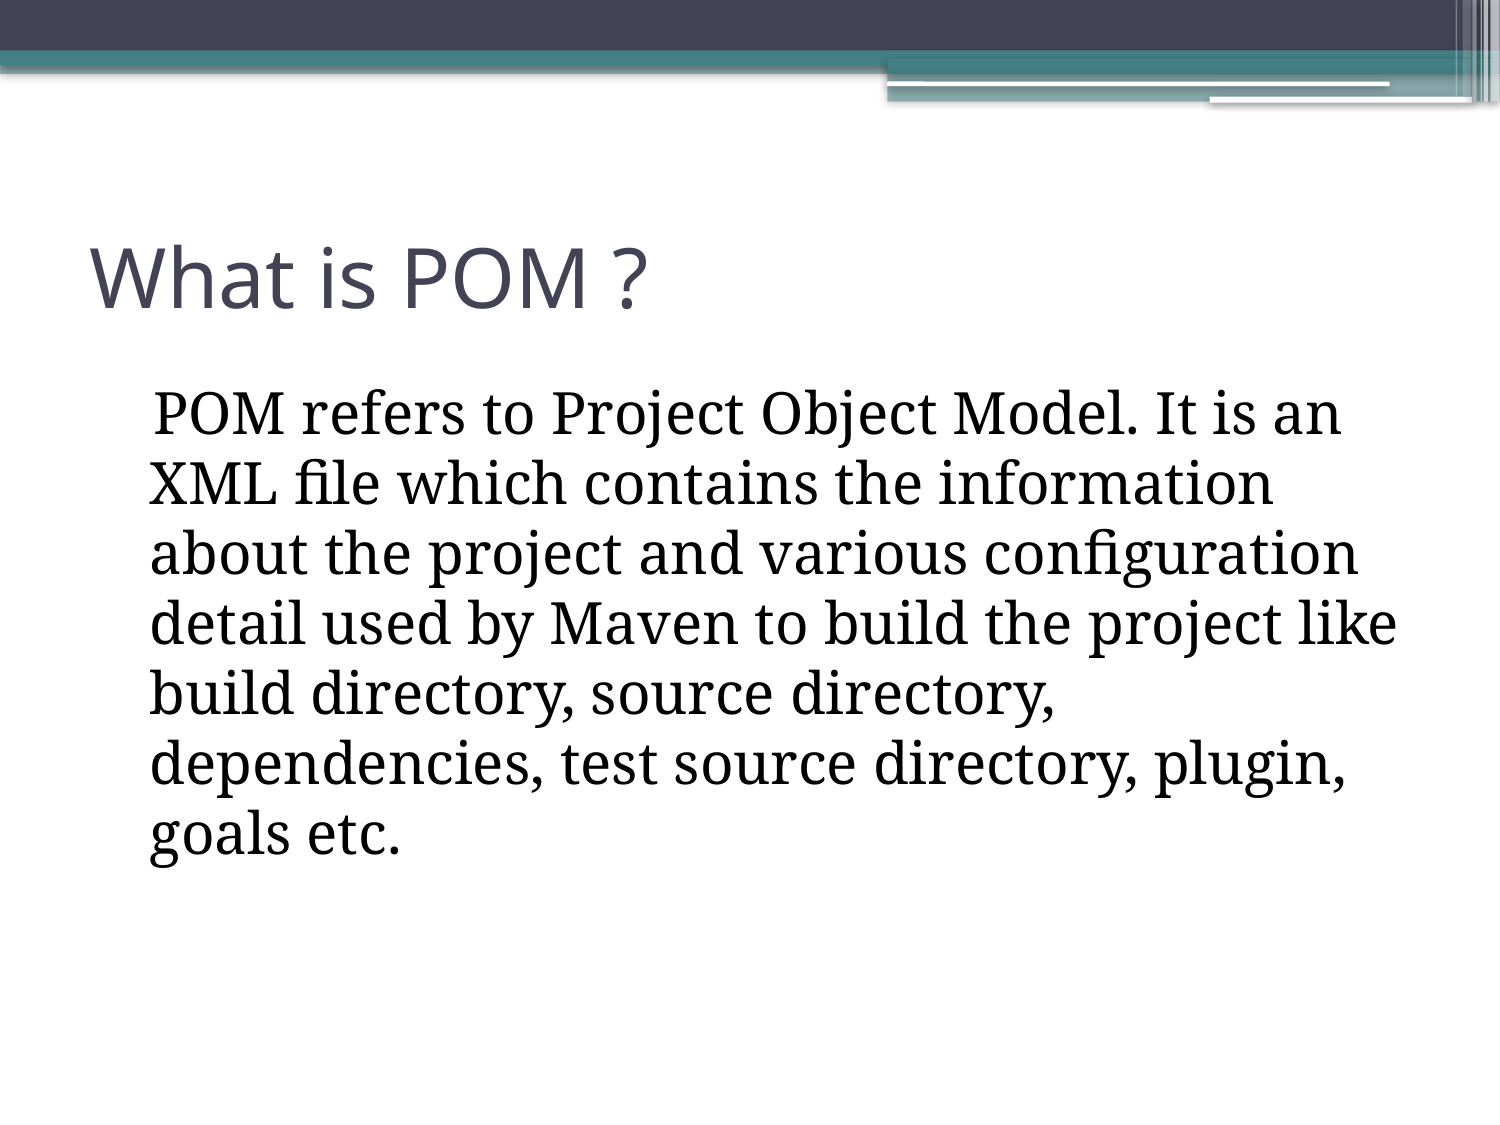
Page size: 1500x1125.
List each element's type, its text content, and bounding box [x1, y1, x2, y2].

title What is POM ? [75, 187, 1425, 363]
list POM refers to Project Object Model. It is an XML file which contains the information about the project and various configuration detail used by Maven to build the project like build directory, source directory, dependencies, test source directory, plugin, goals etc. [75, 368, 1425, 1079]
